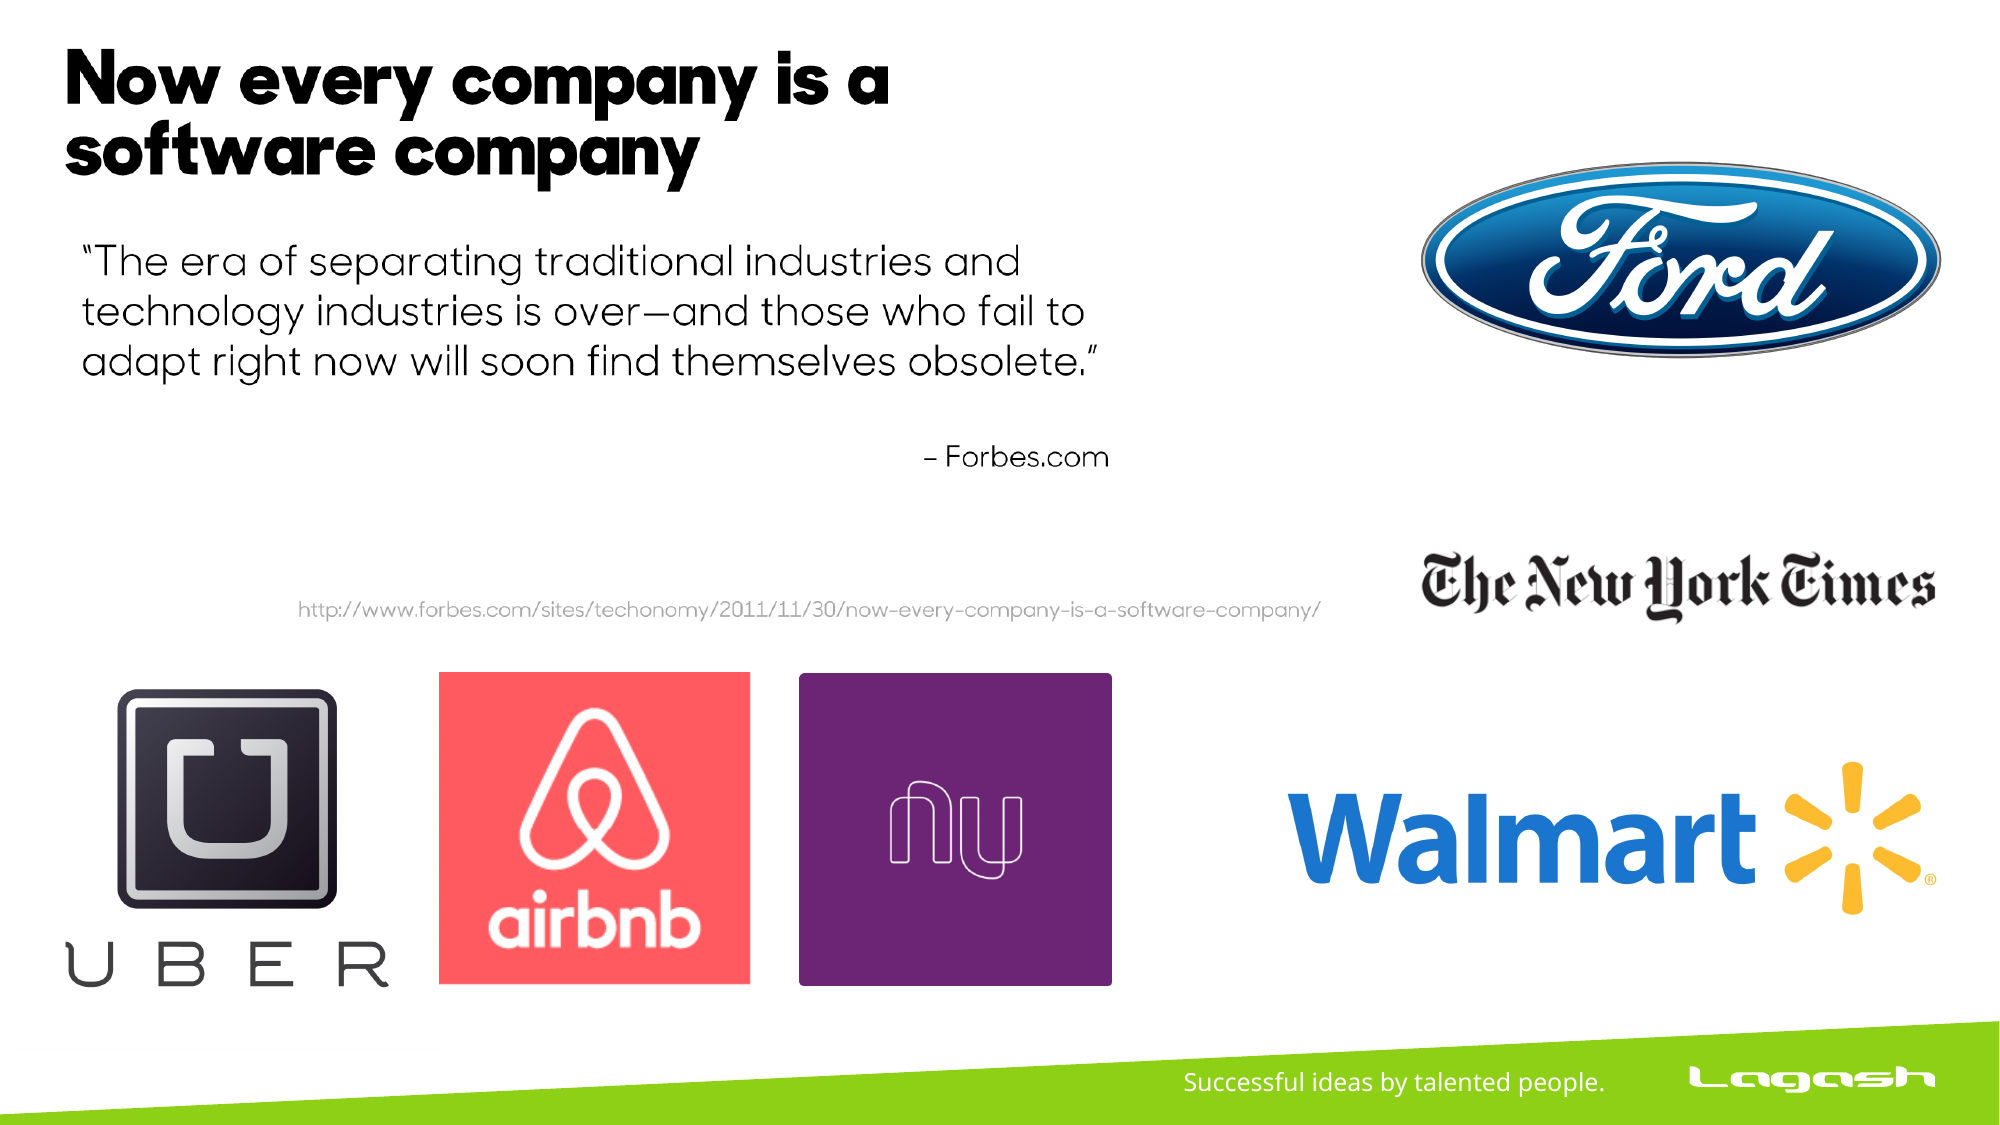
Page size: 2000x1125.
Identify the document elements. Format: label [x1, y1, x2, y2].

picture [799, 672, 1112, 986]
picture [1409, 500, 1948, 674]
picture [13, 13, 1344, 1051]
picture [1409, 150, 1949, 367]
picture [1259, 737, 1949, 940]
